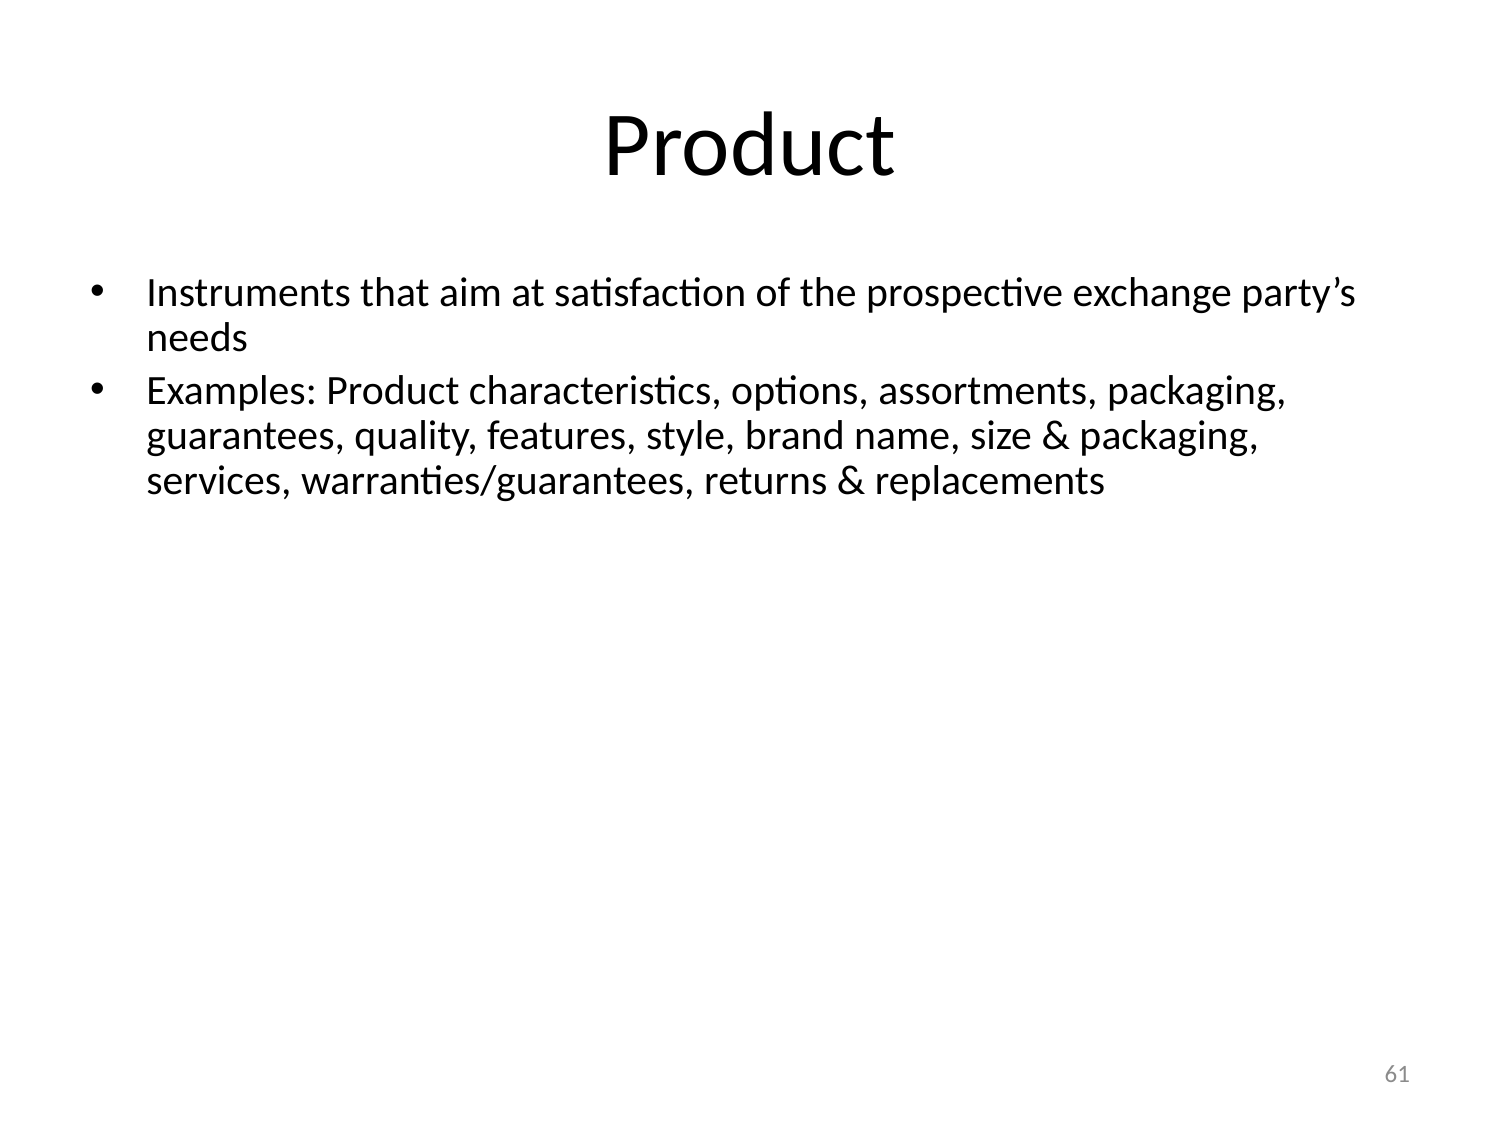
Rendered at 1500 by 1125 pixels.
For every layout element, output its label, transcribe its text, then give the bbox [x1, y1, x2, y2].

list Instruments that aim at satisfaction of the prospective exchange party’s needs Examples: Product characteristics, options, assortments, packaging, guarantees, quality, features, style, brand name, size & packaging, services, warranties/guarantees, returns & replacements [75, 262, 1425, 1005]
slide_number 61 [1074, 1042, 1425, 1103]
title Product [75, 45, 1425, 233]
